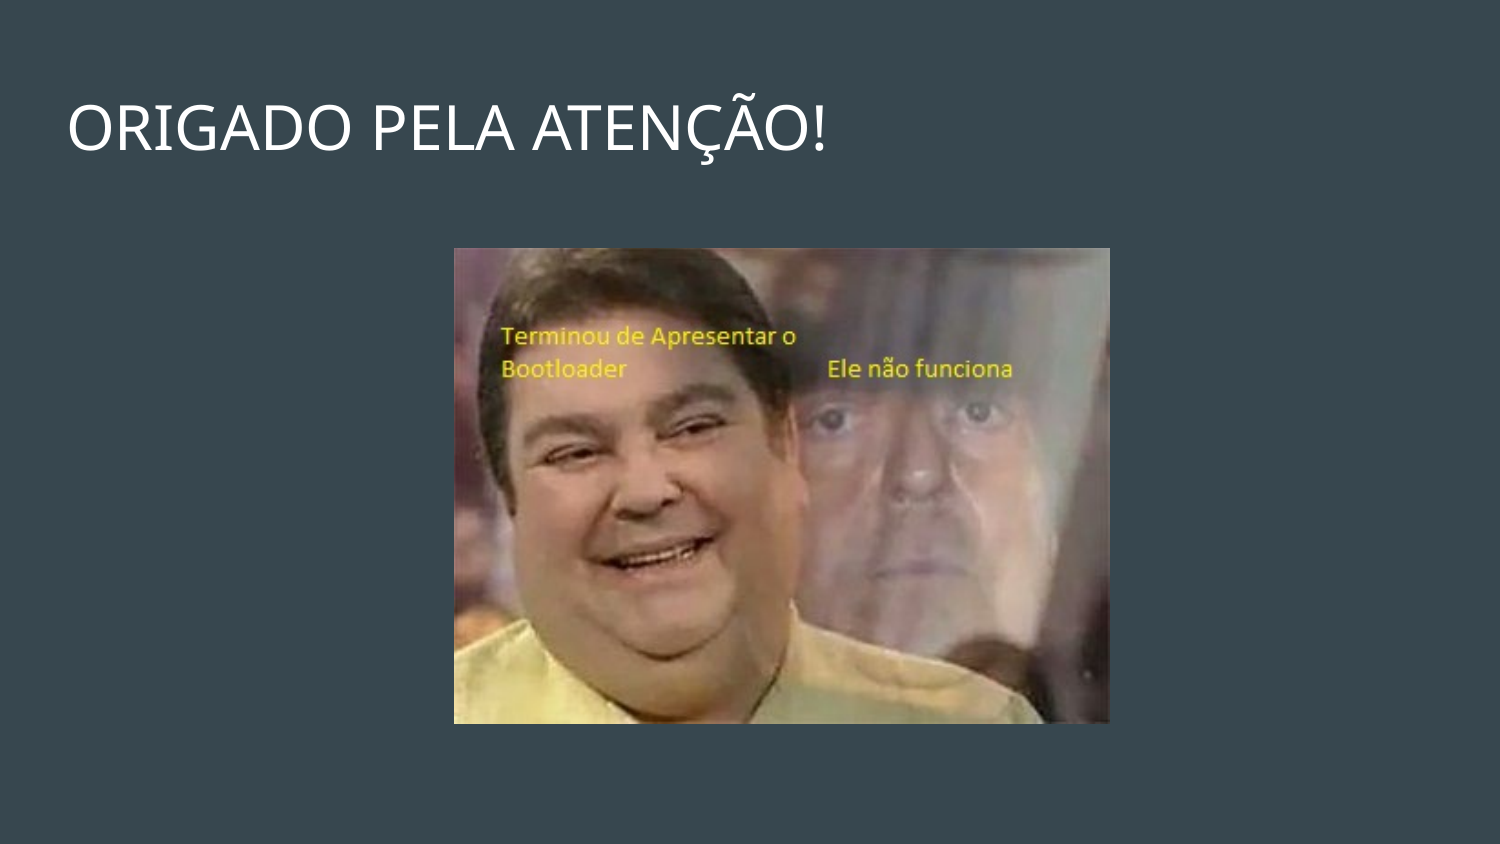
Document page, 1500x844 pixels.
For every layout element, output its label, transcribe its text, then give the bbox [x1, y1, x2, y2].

picture [454, 248, 1110, 724]
title ORIGADO PELA ATENÇÃO! [51, 72, 1449, 167]
